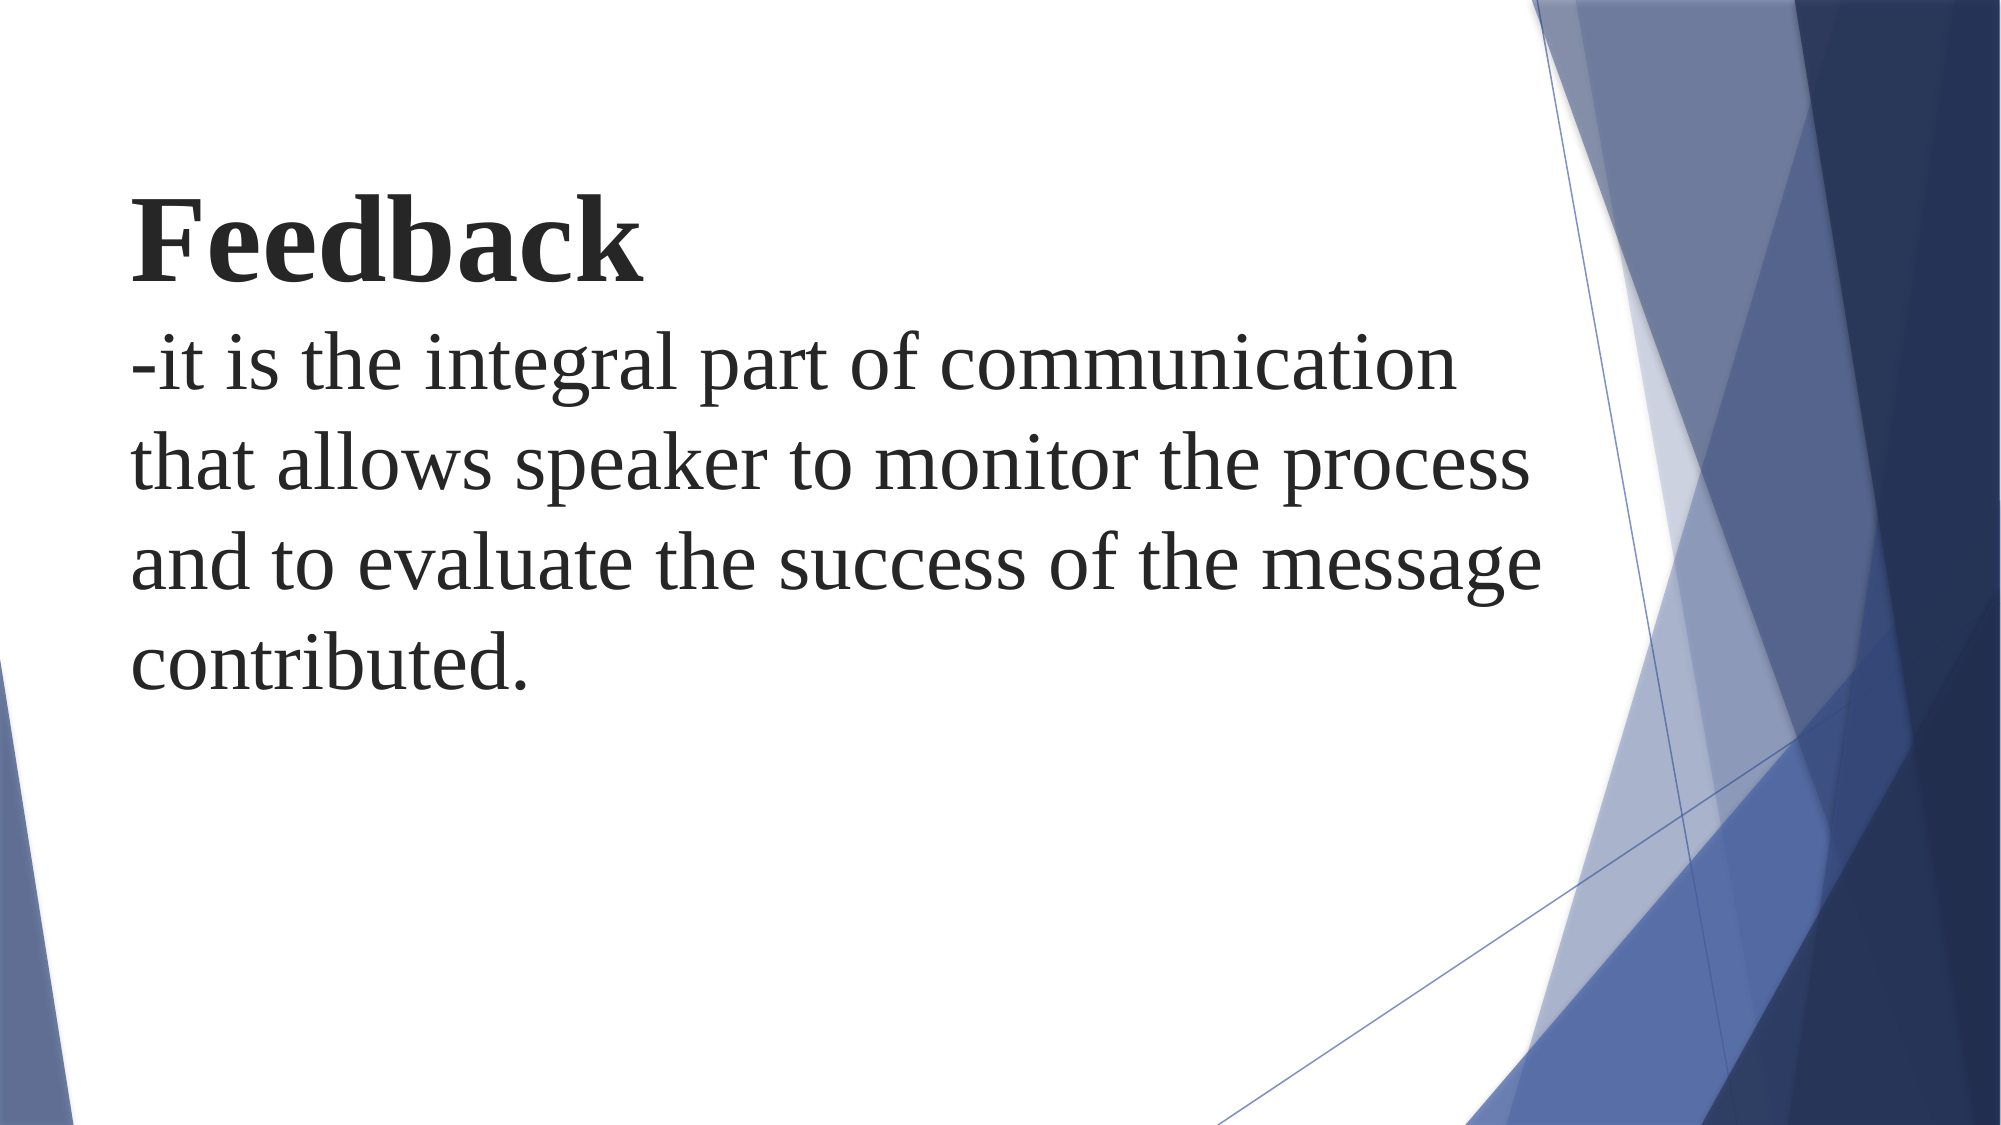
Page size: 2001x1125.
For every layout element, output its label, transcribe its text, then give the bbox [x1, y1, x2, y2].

title Feedback -it is the integral part of communication that allows speaker to monitor the process and to evaluate the success of the message contributed. [115, 148, 1615, 366]
